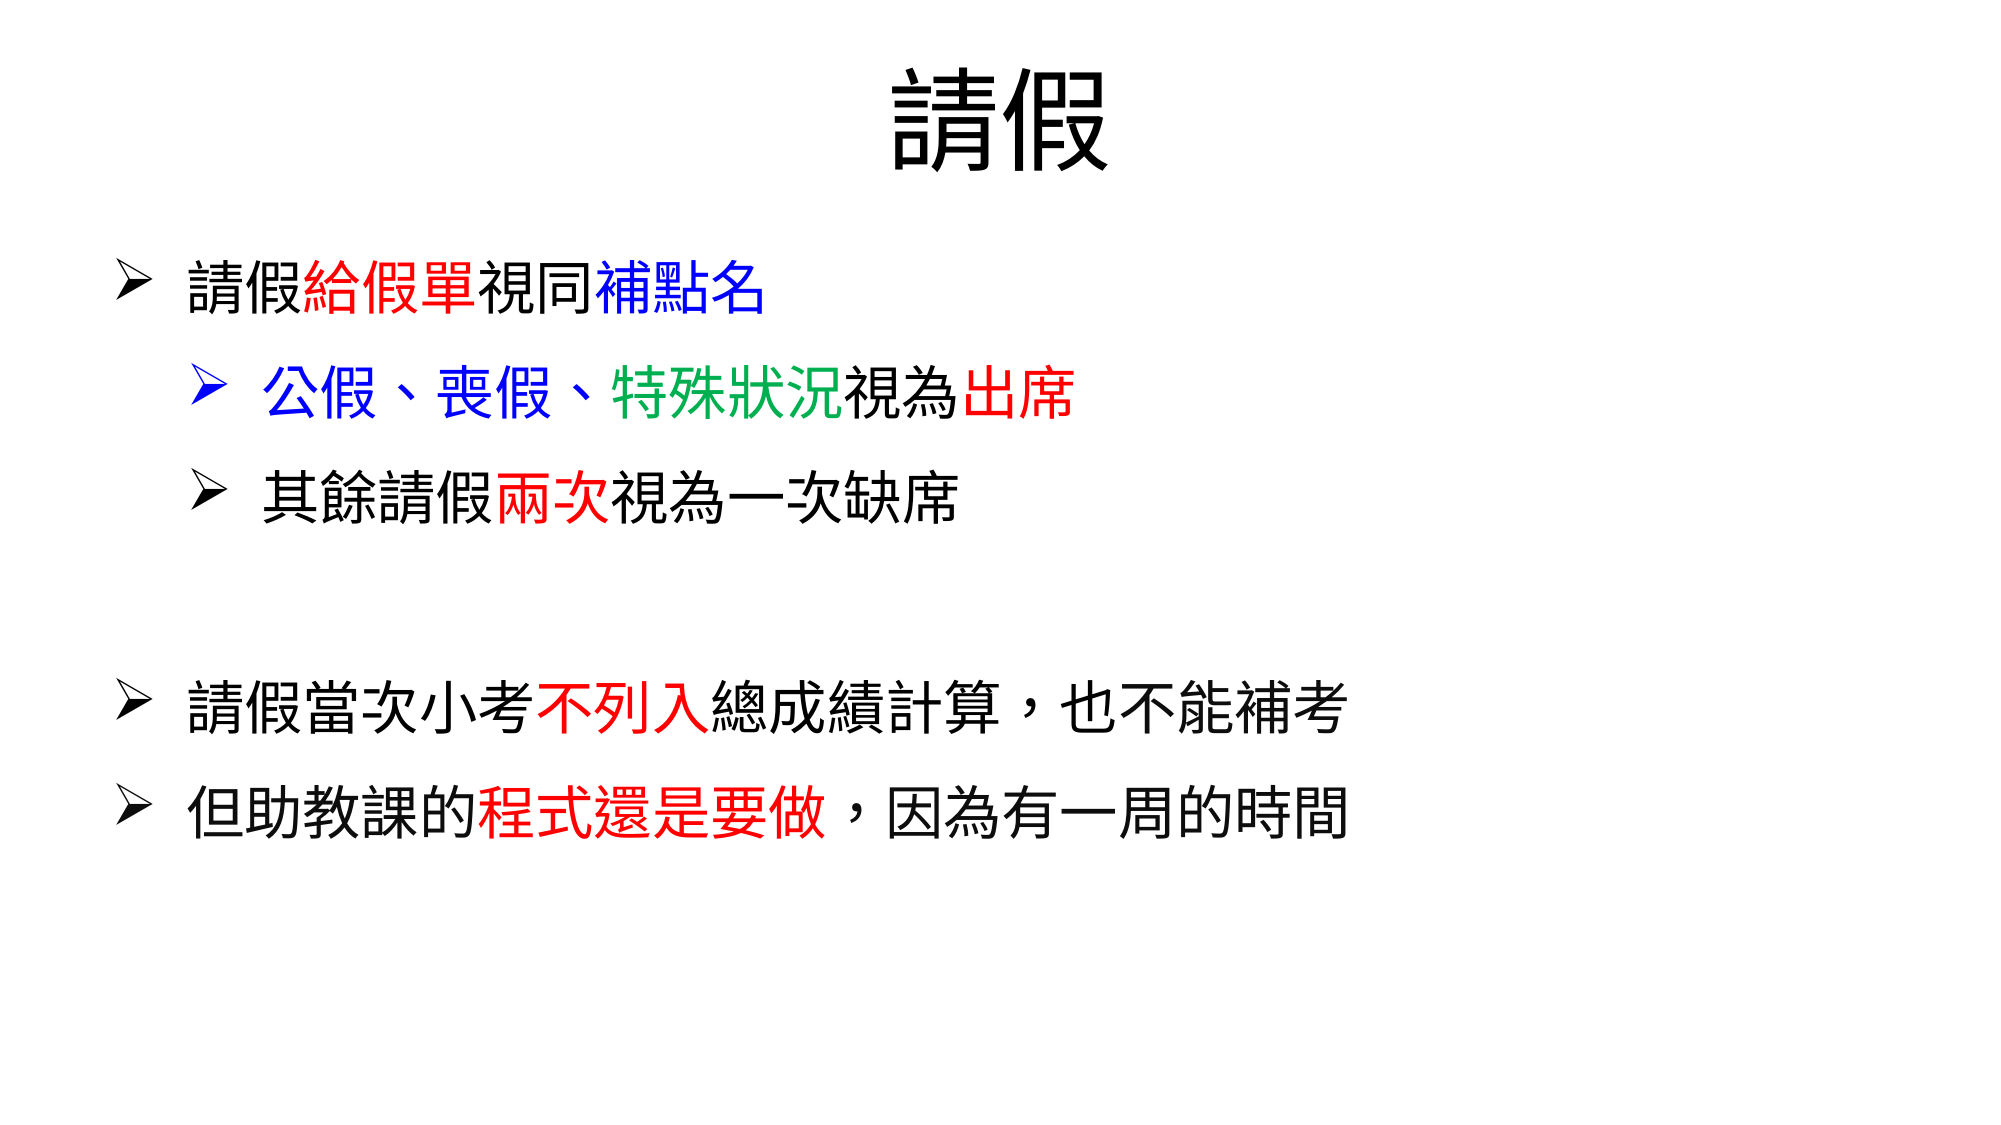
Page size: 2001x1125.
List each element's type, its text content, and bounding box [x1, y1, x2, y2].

text_box 請假給假單視同補點名 公假、喪假、特殊狀況視為出席 其餘請假兩次視為一次缺席 請假當次小考不列入總成績計算，也不能補考 但助教課的程式還是要做，因為有一周的時間 [96, 209, 1367, 854]
text_box 請假 [0, 42, 2000, 193]
